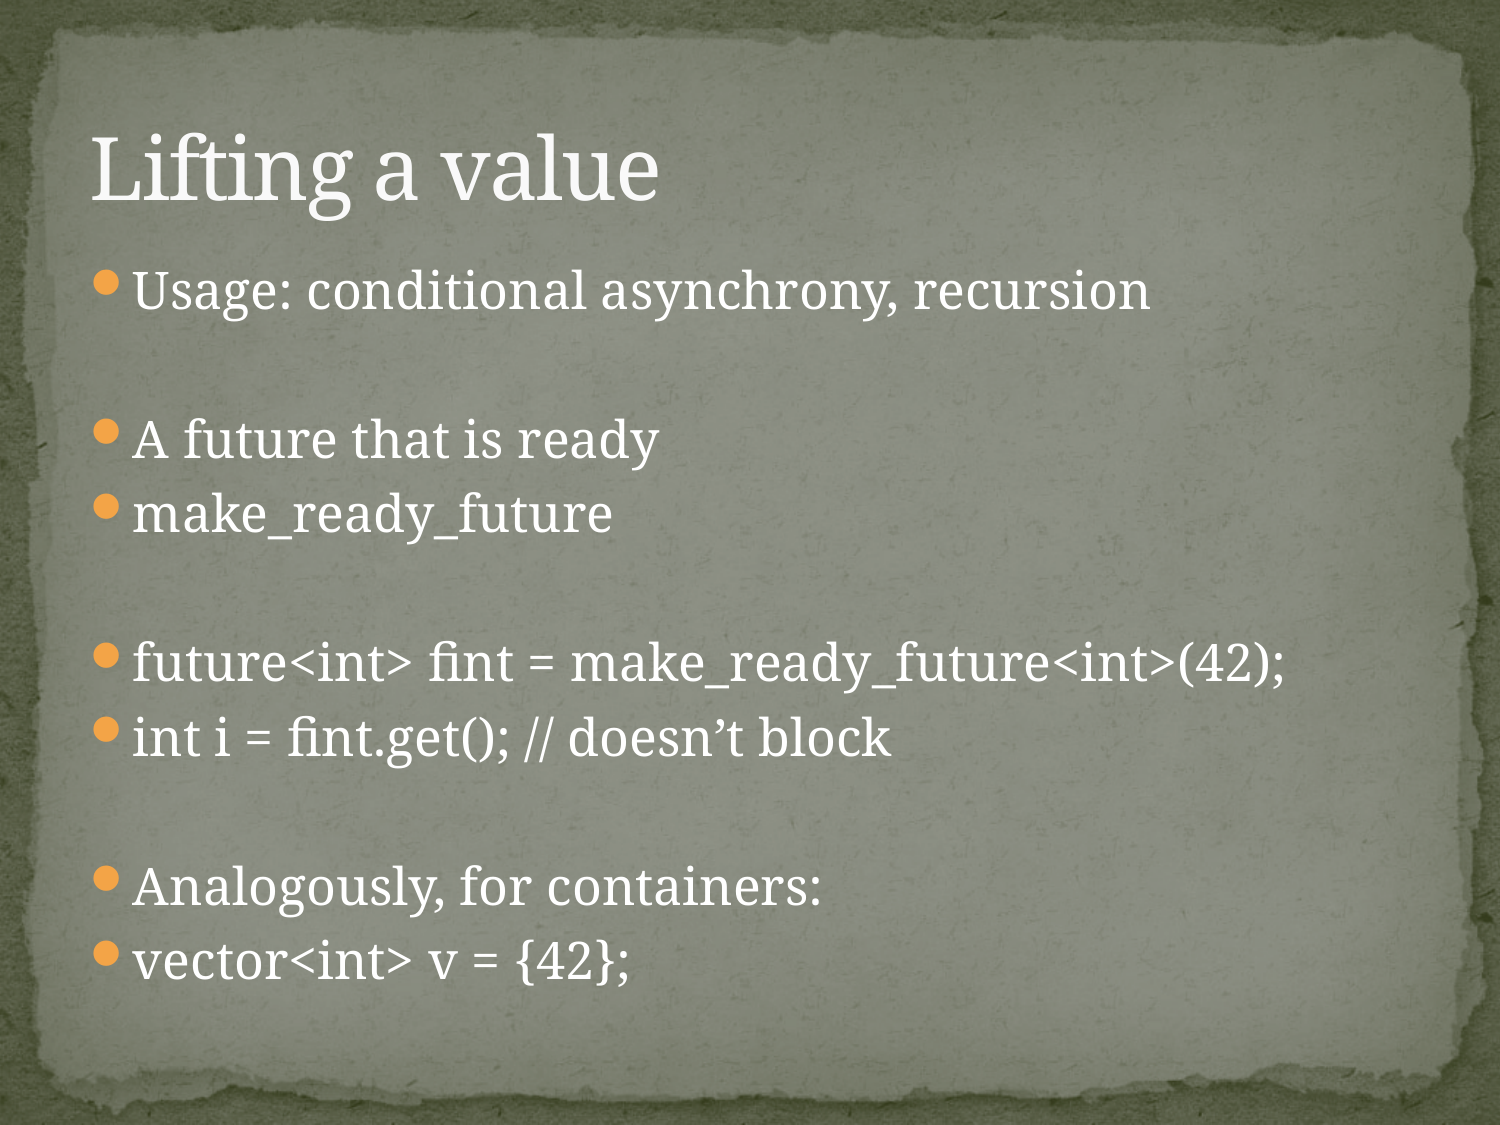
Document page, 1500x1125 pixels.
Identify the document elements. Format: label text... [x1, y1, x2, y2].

title Lifting a value [74, 24, 1425, 225]
list Usage: conditional asynchrony, recursion A future that is ready make_ready_future future<int> fint = make_ready_future<int>(42); int i = fint.get(); // doesn’t block Analogously, for containers: vector<int> v = {42}; [75, 249, 1425, 1000]
